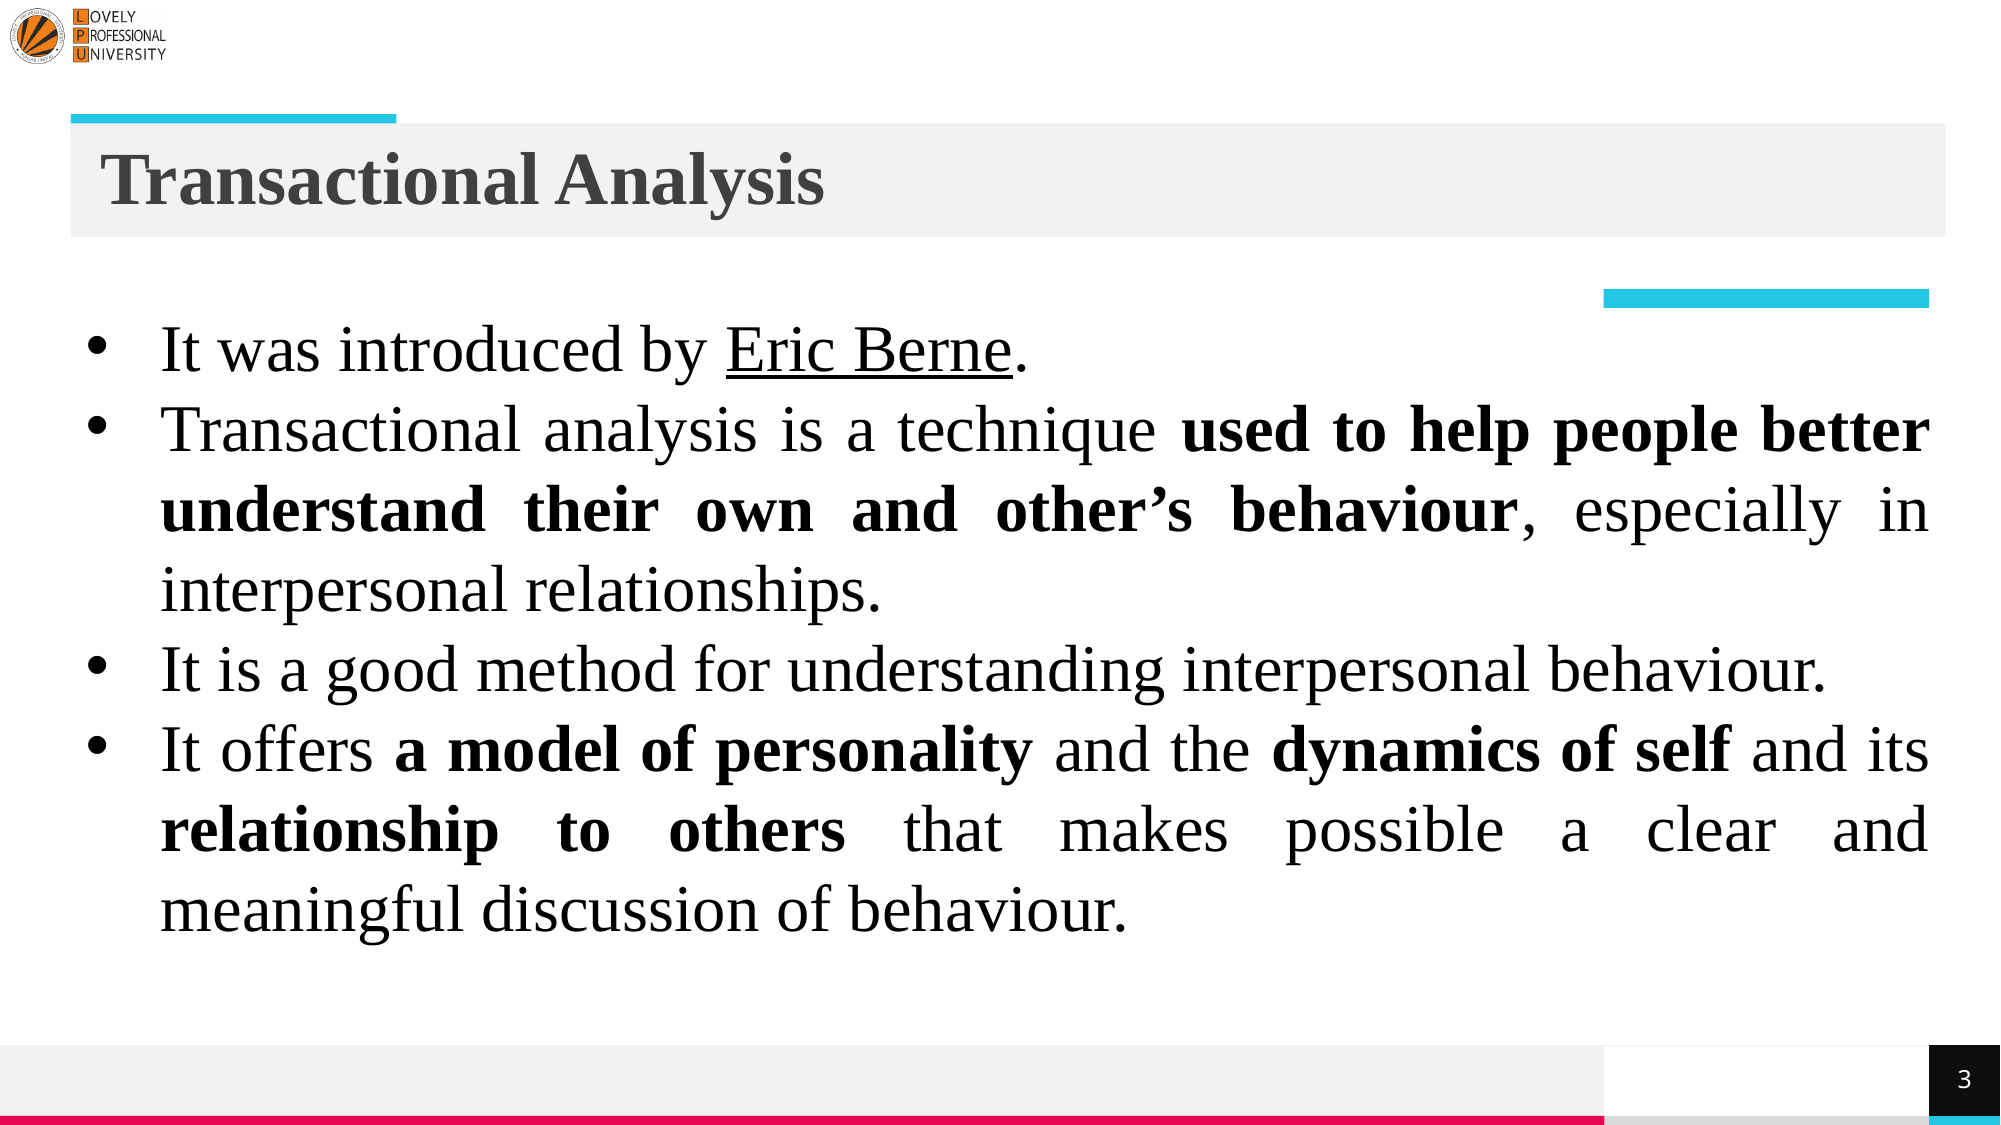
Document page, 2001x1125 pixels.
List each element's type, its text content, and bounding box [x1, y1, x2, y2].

text_box It was introduced by Eric Berne. Transactional analysis is a technique used to help people better understand their own and other’s behaviour, especially in interpersonal relationships. It is a good method for understanding interpersonal behaviour. It offers a model of personality and the dynamics of self and its relationship to others that makes possible a clear and meaningful discussion of behaviour. [70, 297, 1946, 1032]
title Transactional Analysis [70, 123, 1946, 238]
slide_number 3 [1929, 1045, 2000, 1116]
picture [10, 8, 166, 64]
text_box [70, 113, 397, 123]
